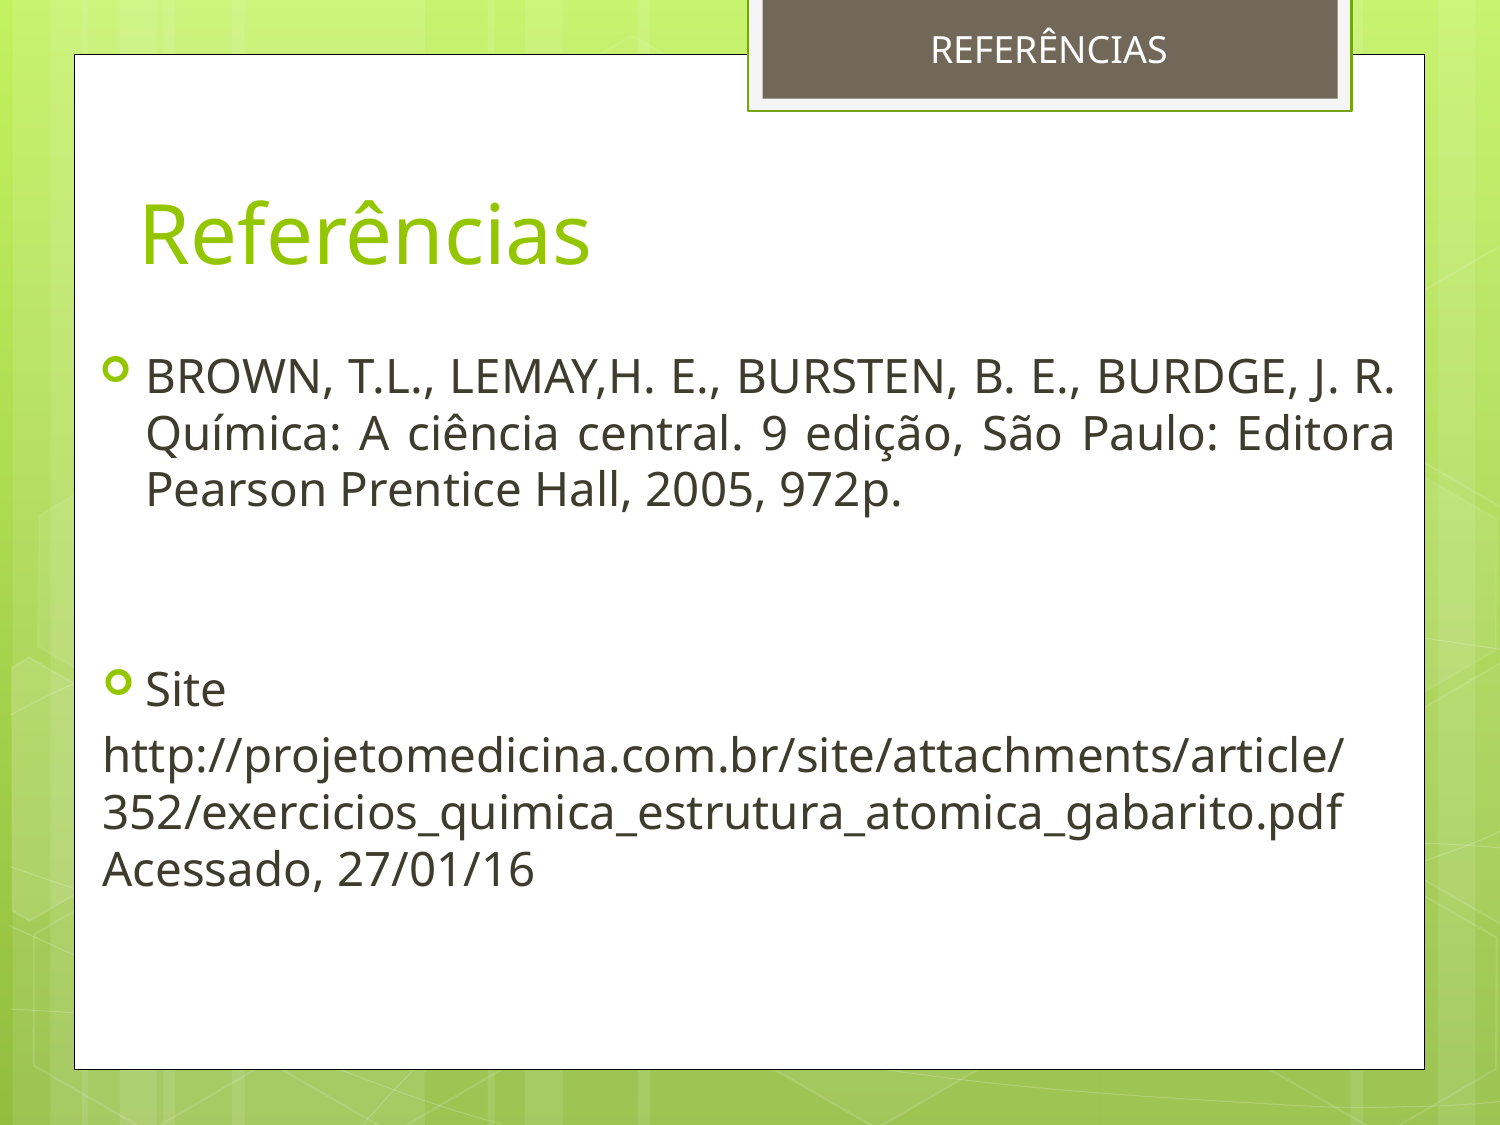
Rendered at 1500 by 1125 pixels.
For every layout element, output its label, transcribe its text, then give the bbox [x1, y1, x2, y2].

text_box REFERÊNCIAS [915, 19, 1183, 79]
title Referências [123, 101, 1277, 290]
list BROWN, T.L., LEMAY,H. E., BURSTEN, B. E., BURDGE, J. R. Química: A ciência central. 9 edição, São Paulo: Editora Pearson Prentice Hall, 2005, 972p. Site http://projetomedicina.com.br/site/attachments/article/352/exercicios_quimica_estrutura_atomica_gabarito.pdf Acessado, 27/01/16 [76, 338, 1413, 914]
